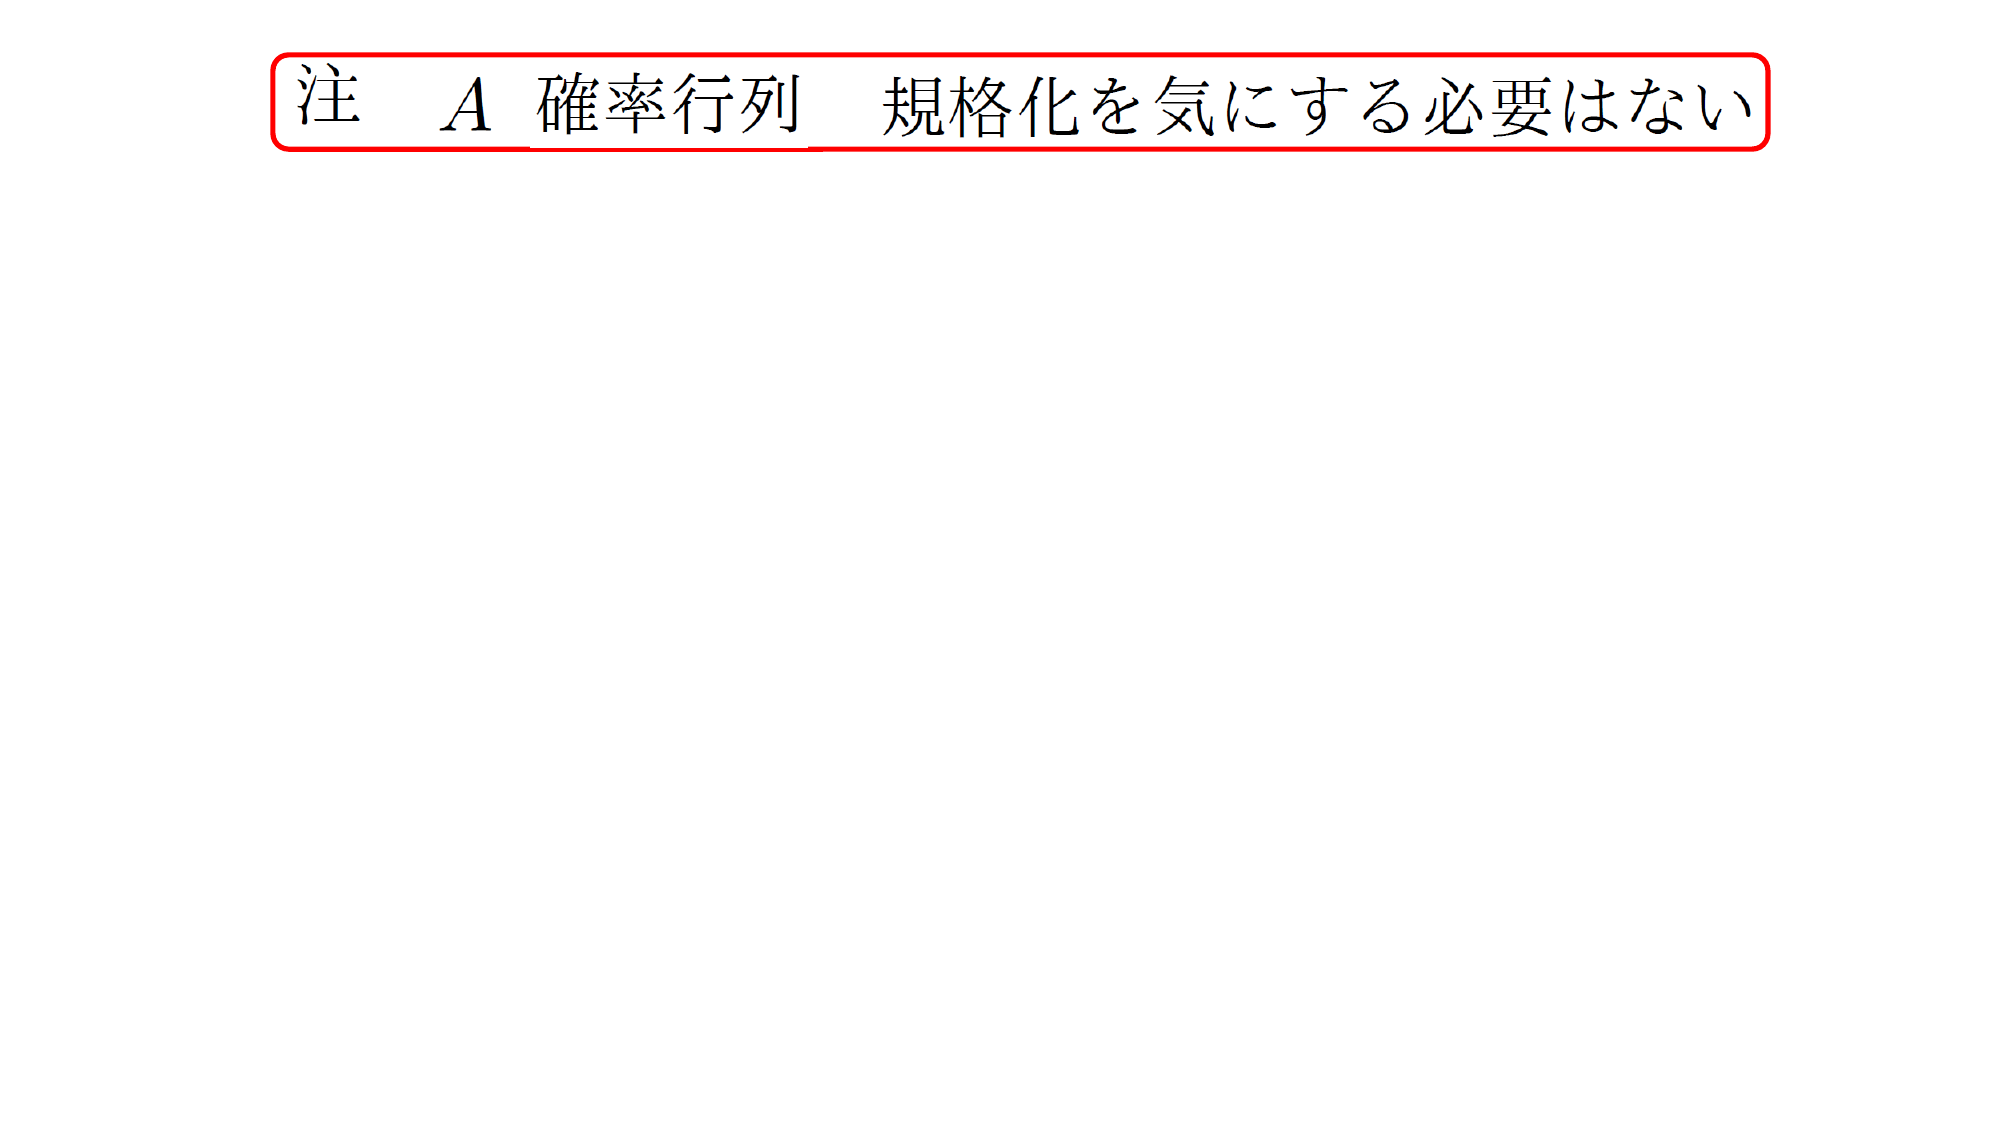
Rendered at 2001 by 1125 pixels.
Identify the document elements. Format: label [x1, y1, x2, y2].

picture [530, 60, 808, 148]
picture [878, 60, 1756, 142]
text_box [271, 53, 1770, 151]
picture [288, 54, 365, 137]
picture [435, 69, 500, 139]
